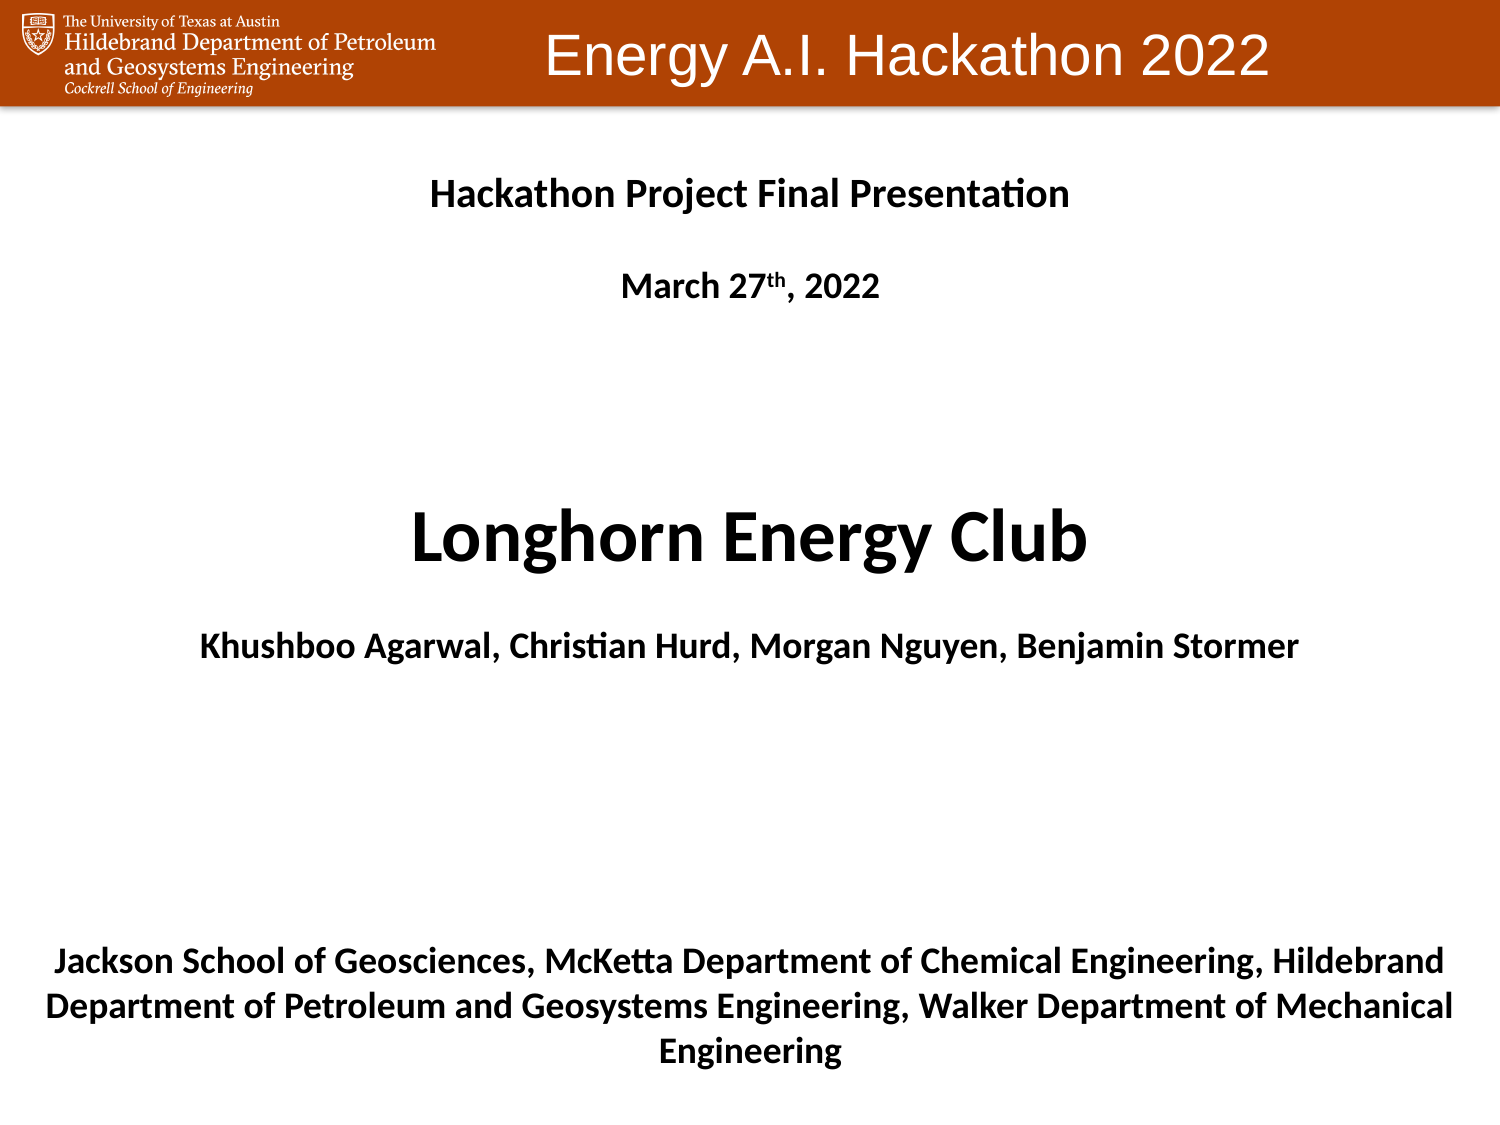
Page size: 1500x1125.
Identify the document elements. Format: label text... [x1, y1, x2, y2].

text_box Hackathon Project Final Presentation March 27th, 2022 Longhorn Energy Club Khushboo Agarwal, Christian Hurd, Morgan Nguyen, Benjamin Stormer Jackson School of Geosciences, McKetta Department of Chemical Engineering, Hildebrand Department of Petroleum and Geosystems Engineering, Walker Department of Mechanical Engineering [0, 108, 1500, 1079]
picture [22, 13, 436, 97]
